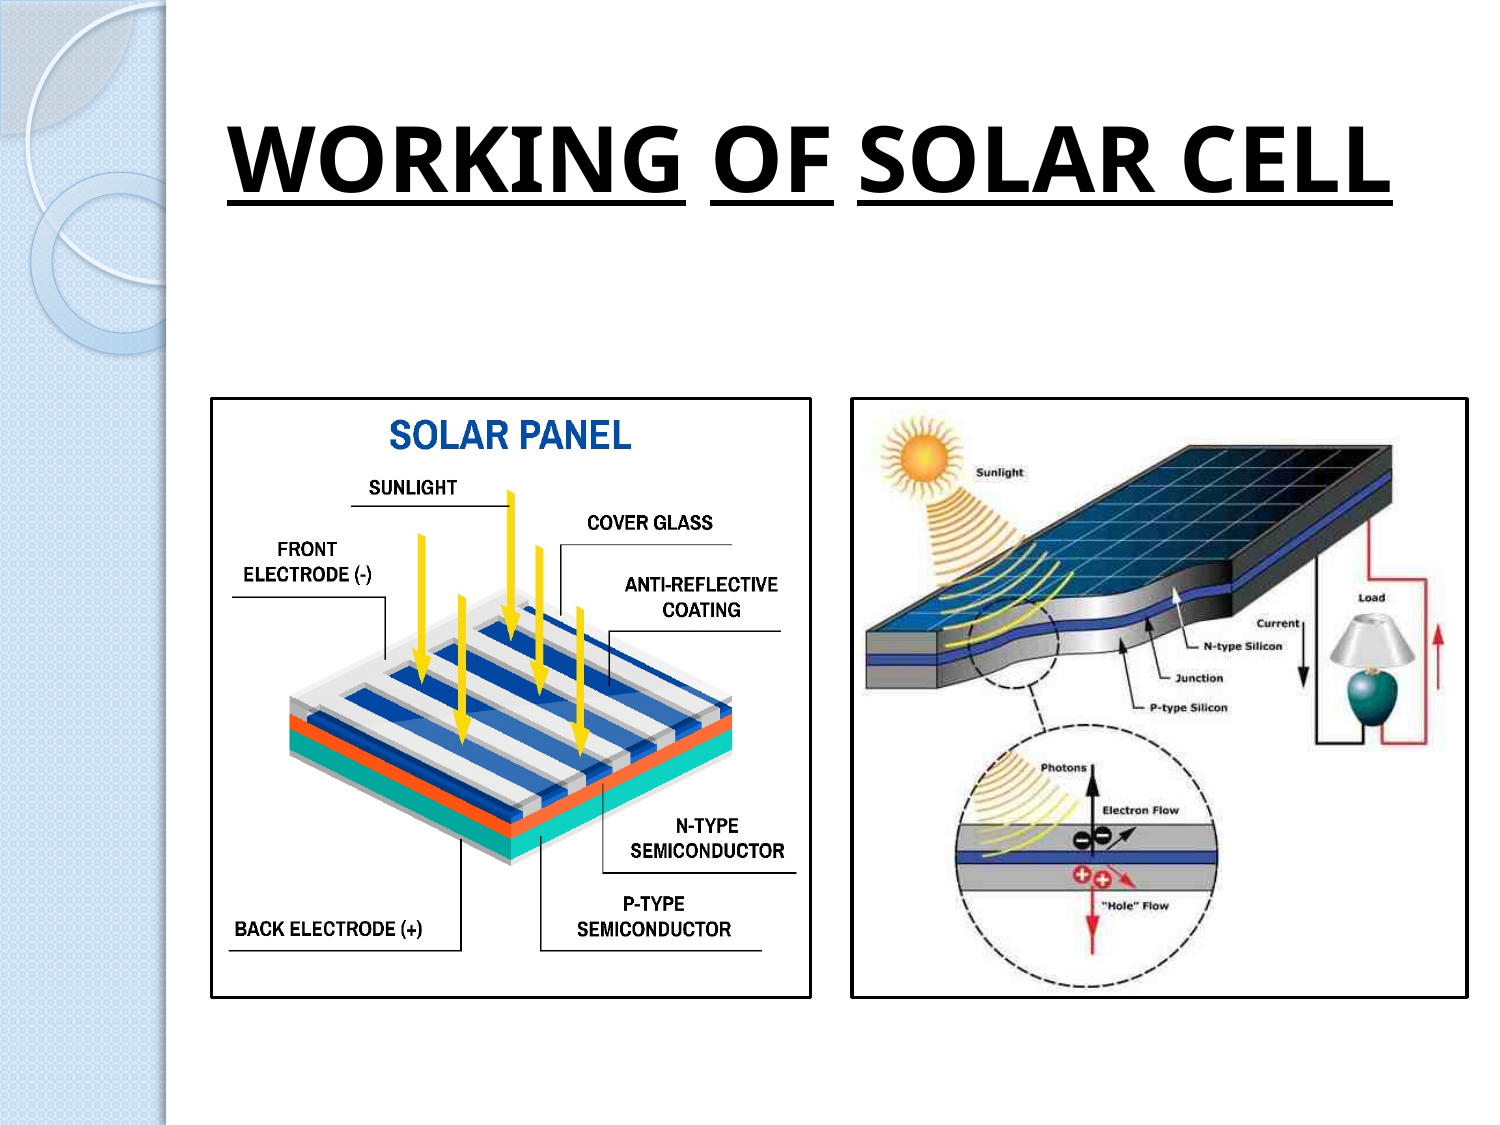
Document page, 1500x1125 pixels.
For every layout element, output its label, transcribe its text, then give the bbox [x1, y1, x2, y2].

list [187, 255, 1470, 1002]
picture [853, 399, 1466, 996]
title WORKING OF SOLAR CELL [212, 62, 1443, 250]
picture [212, 399, 810, 997]
